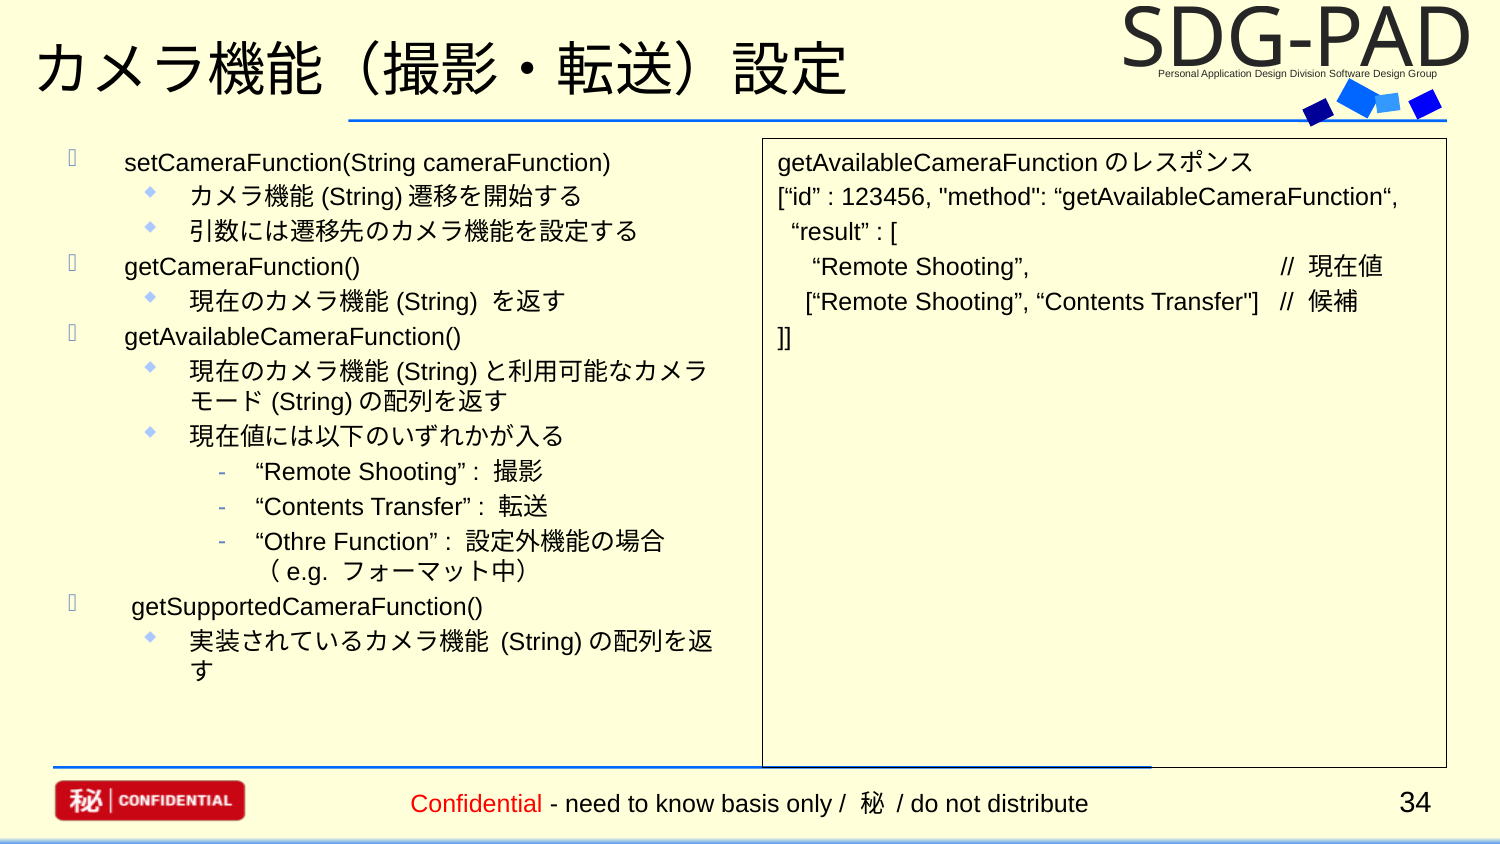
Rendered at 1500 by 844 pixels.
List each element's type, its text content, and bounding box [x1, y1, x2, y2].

list getAvailableCameraFunctionのレスポンス [“id” : 123456, "method": “getAvailableCameraFunction“, “result” : [ “Remote Shooting”, // 現在値 [“Remote Shooting”, “Contents Transfer"] // 候補 ]] [762, 138, 1447, 768]
slide_number 34 [1328, 776, 1447, 814]
picture [41, 776, 260, 825]
title カメラ機能（撮影・転送）設定 [17, 14, 1105, 121]
footer Confidential - need to know basis only / 秘 / do not distribute [200, 779, 1300, 839]
list setCameraFunction(String cameraFunction) カメラ機能(String)遷移を開始する 引数には遷移先のカメラ機能を設定する getCameraFunction() 現在のカメラ機能(String) を返す getAvailableCameraFunction() 現在のカメラ機能(String)と利用可能なカメラモード(String)の配列を返す 現在値には以下のいずれかが入る “Remote Shooting” : 撮影 “Contents Transfer” : 転送 “Othre Function” : 設定外機能の場合（e.g. フォーマット中） getSupportedCameraFunction() 実装されているカメラ機能 (String)の配列を返す [53, 138, 738, 768]
